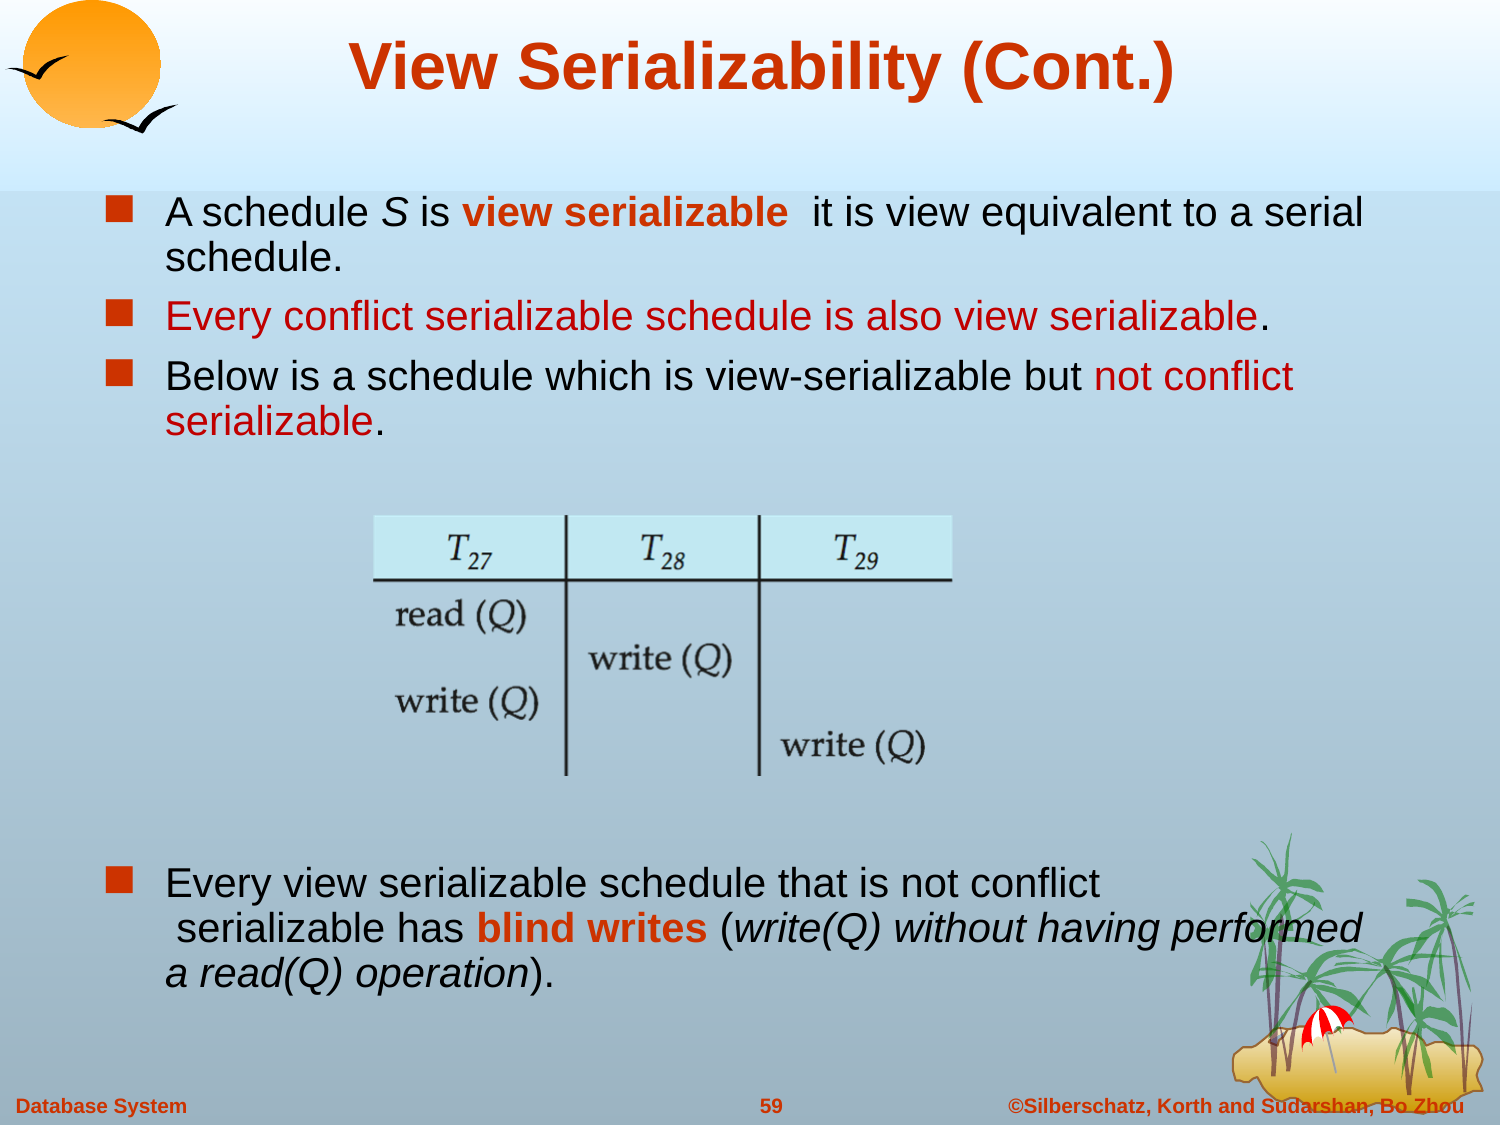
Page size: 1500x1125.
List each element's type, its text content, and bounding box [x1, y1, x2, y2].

list A schedule S is view serializable it is view equivalent to a serial schedule. Every conflict serializable schedule is also view serializable. Below is a schedule which is view-serializable but not conflict serializable. Every view serializable schedule that is not conflict serializable has blind writes (write(Q) without having performed a read(Q) operation). [93, 182, 1382, 1064]
title View Serializability (Cont.) [100, 10, 1426, 111]
picture [373, 513, 955, 776]
